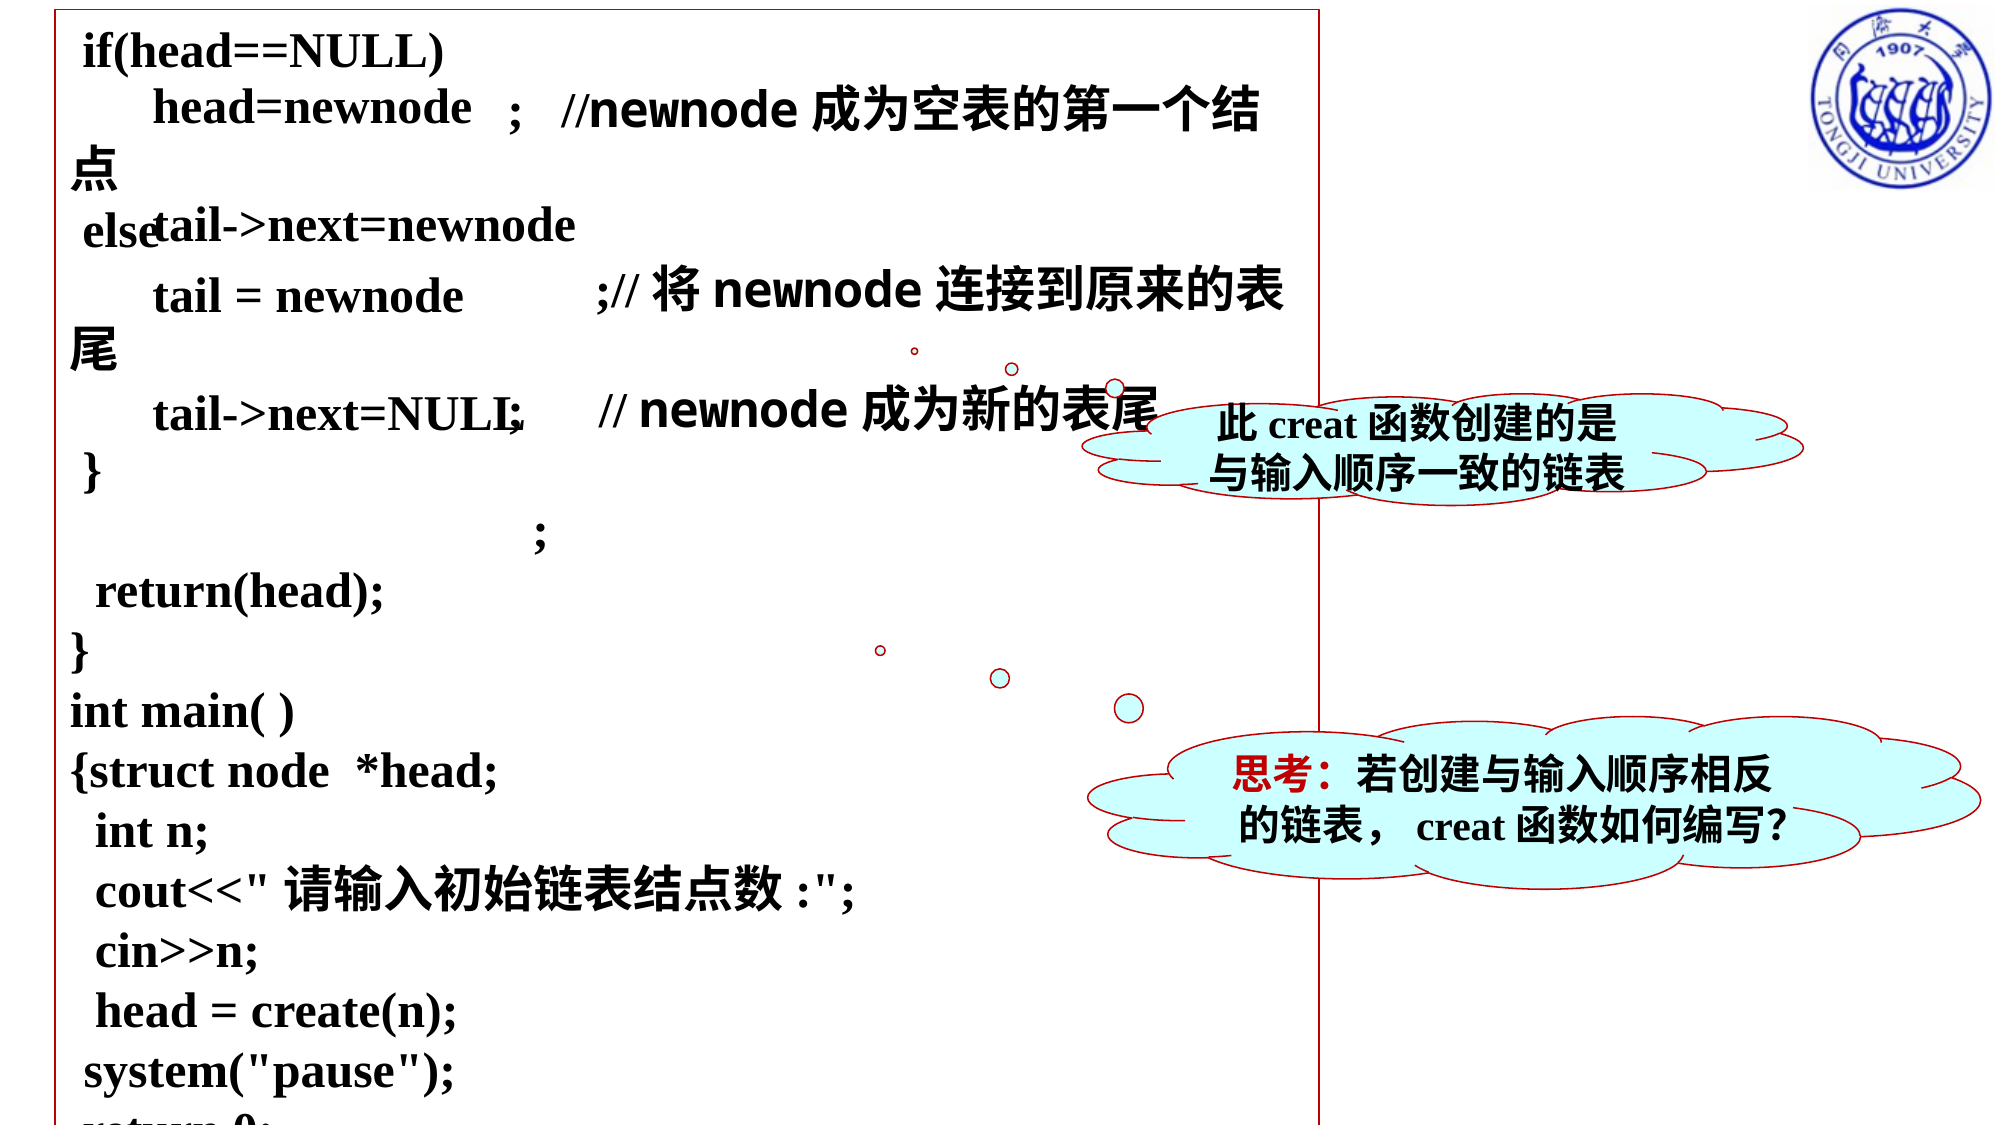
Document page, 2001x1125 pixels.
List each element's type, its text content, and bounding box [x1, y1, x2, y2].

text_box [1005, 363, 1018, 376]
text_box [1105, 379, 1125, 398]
picture [0, 0, 2001, 1125]
text_box if(head==NULL) ; //newnode成为空表的第一个结点 else ;//将newnode连接到原来的表尾 ; // newnode成为新的表尾 } ; return(head); } int main( ) {struct node *head; int n; cout<<"请输入初始链表结点数:"; cin>>n; head = create(n); system("pause"); return 0; } [54, 9, 1319, 1125]
text_box head=newnode [137, 66, 492, 142]
text_box tail = newnode [137, 255, 481, 330]
text_box 思考：若创建与输入顺序相反的链表，creat函数如何编写？ [1087, 716, 1981, 890]
text_box tail->next=newnode [137, 184, 599, 260]
text_box 思考：若创建与输入顺序相反的链表，creat函数如何编写？ [1114, 693, 1144, 723]
text_box 此creat函数创建的是与输入顺序一致的链表 [1082, 393, 1804, 506]
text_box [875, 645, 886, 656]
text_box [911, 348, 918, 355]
text_box tail->next=NULL [137, 373, 552, 449]
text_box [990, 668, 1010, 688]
